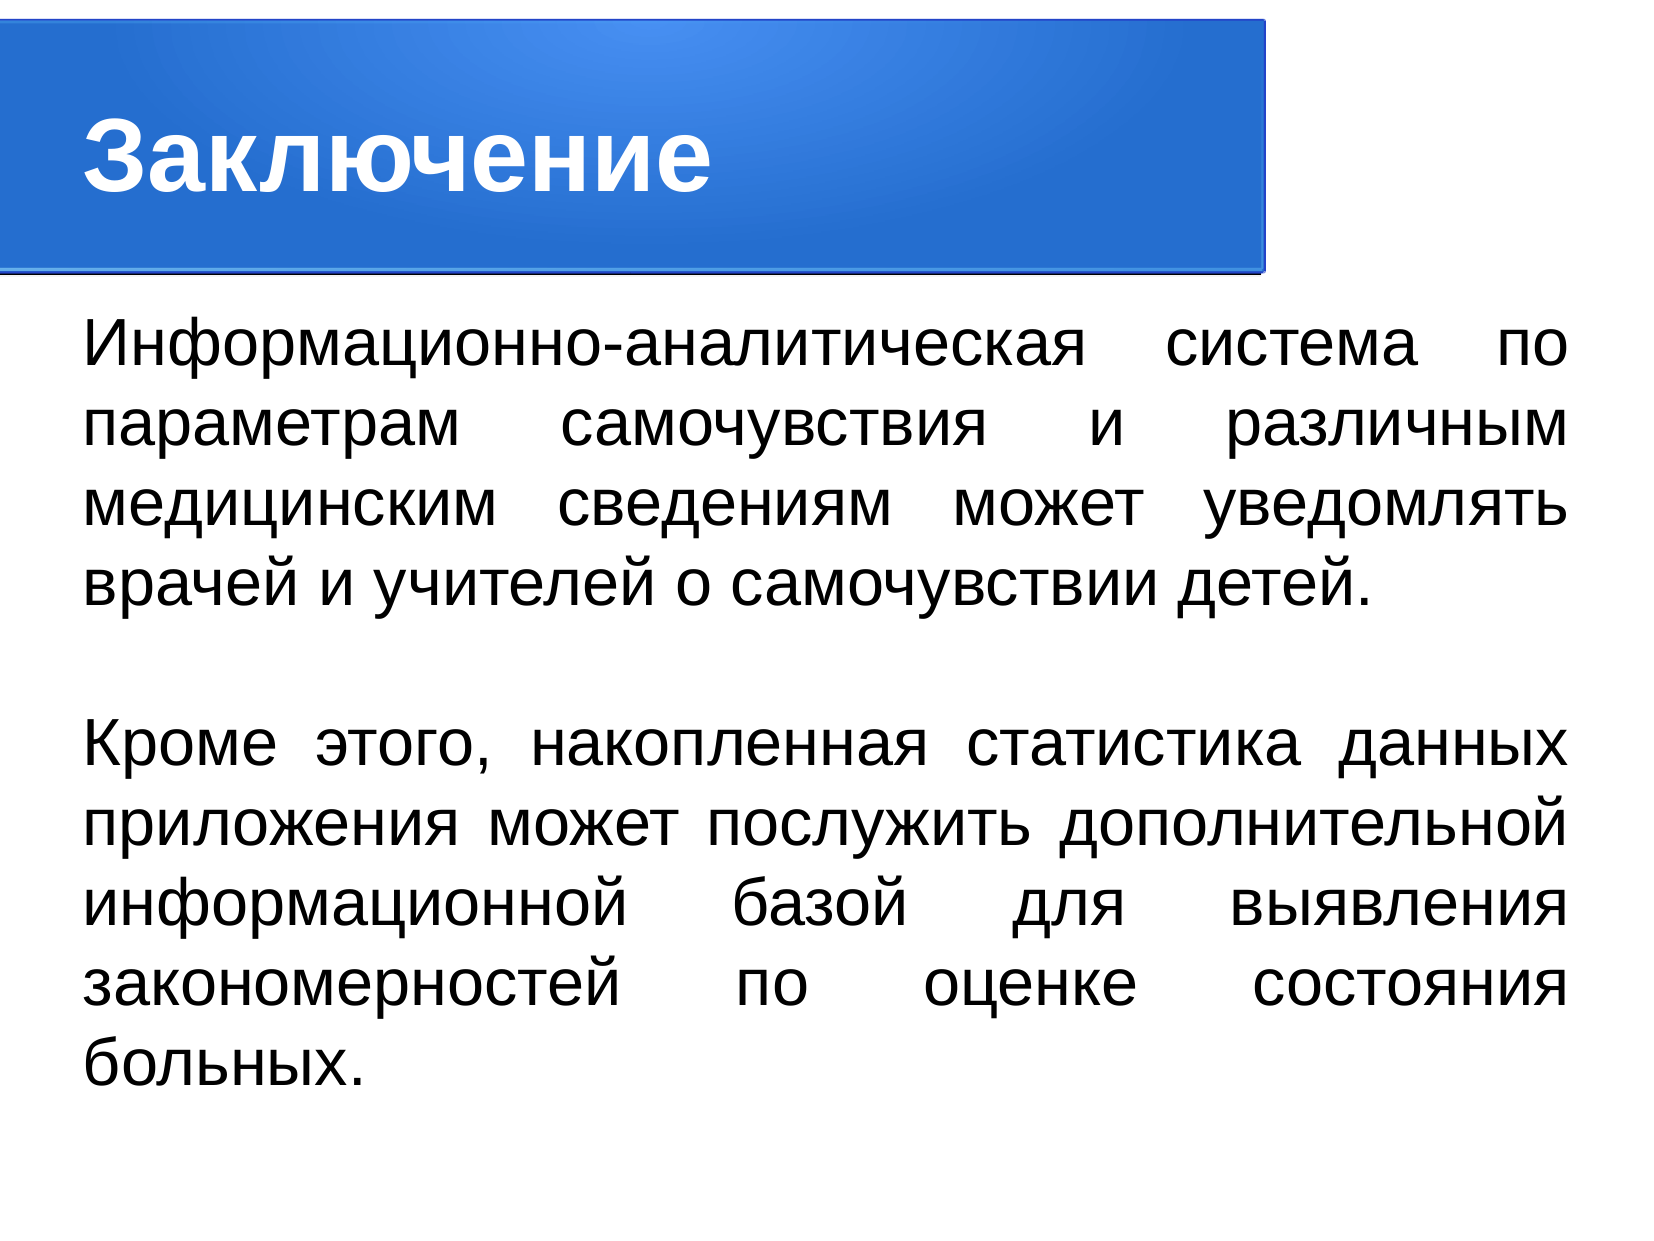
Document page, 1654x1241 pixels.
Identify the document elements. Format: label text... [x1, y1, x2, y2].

text_box Заключение [82, 47, 1235, 252]
text_box Информационно-аналитическая система по параметрам самочувствия и различным медицинским сведениям может уведомлять врачей и учителей о самочувствии детей. Кроме этого, накопленная статистика данных приложения может послужить дополнительной информационной базой для выявления закономерностей по оценке состояния больных. [82, 299, 1571, 1019]
picture [0, 17, 1269, 282]
